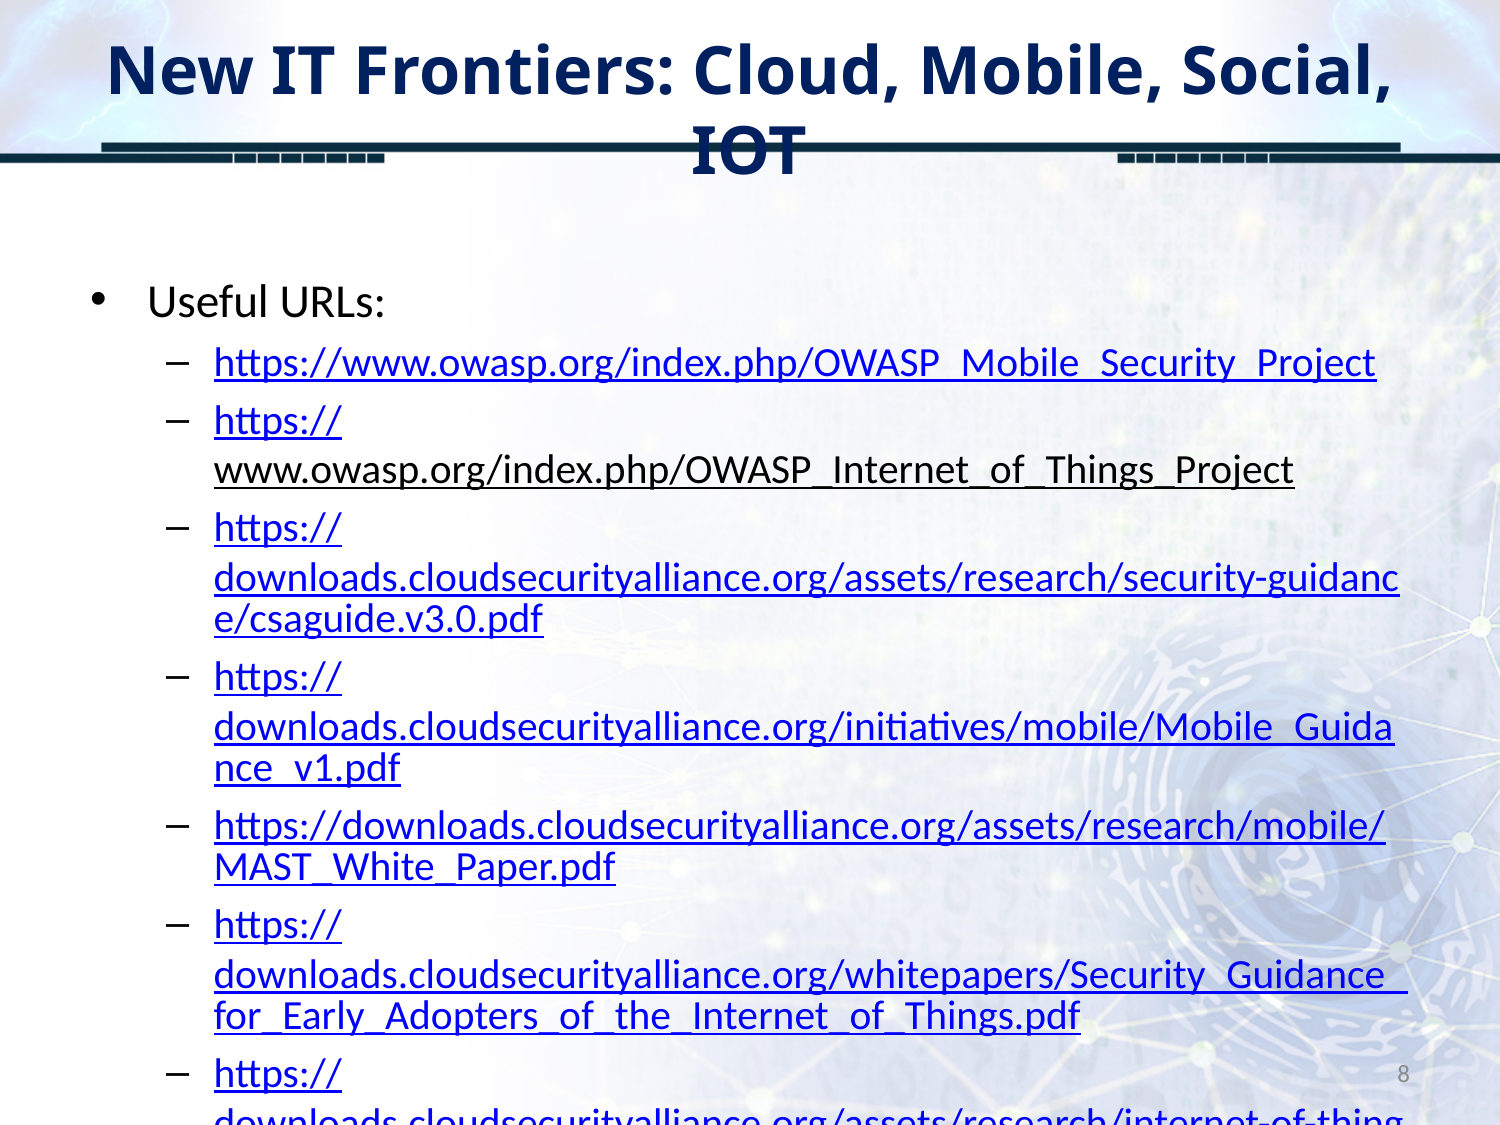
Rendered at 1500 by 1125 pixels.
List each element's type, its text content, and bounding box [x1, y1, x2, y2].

slide_number 8 [1074, 1042, 1425, 1103]
text_box New IT Frontiers: Cloud, Mobile, Social, IOT [74, 34, 1425, 182]
list Useful URLs: https://www.owasp.org/index.php/OWASP_Mobile_Security_Project https://www.owasp.org/index.php/OWASP_Internet_of_Things_Project https://downloads.cloudsecurityalliance.org/assets/research/security-guidance/csaguide.v3.0.pdf https://downloads.cloudsecurityalliance.org/initiatives/mobile/Mobile_Guidance_v1.pdf https://downloads.cloudsecurityalliance.org/assets/research/mobile/MAST_White_Paper.pdf https://downloads.cloudsecurityalliance.org/whitepapers/Security_Guidance_for_Early_Adopters_of_the_Internet_of_Things.pdf https://downloads.cloudsecurityalliance.org/assets/research/internet-of-things/connected-vehicle-security.pdf [75, 262, 1425, 1005]
picture [0, 0, 1500, 1125]
